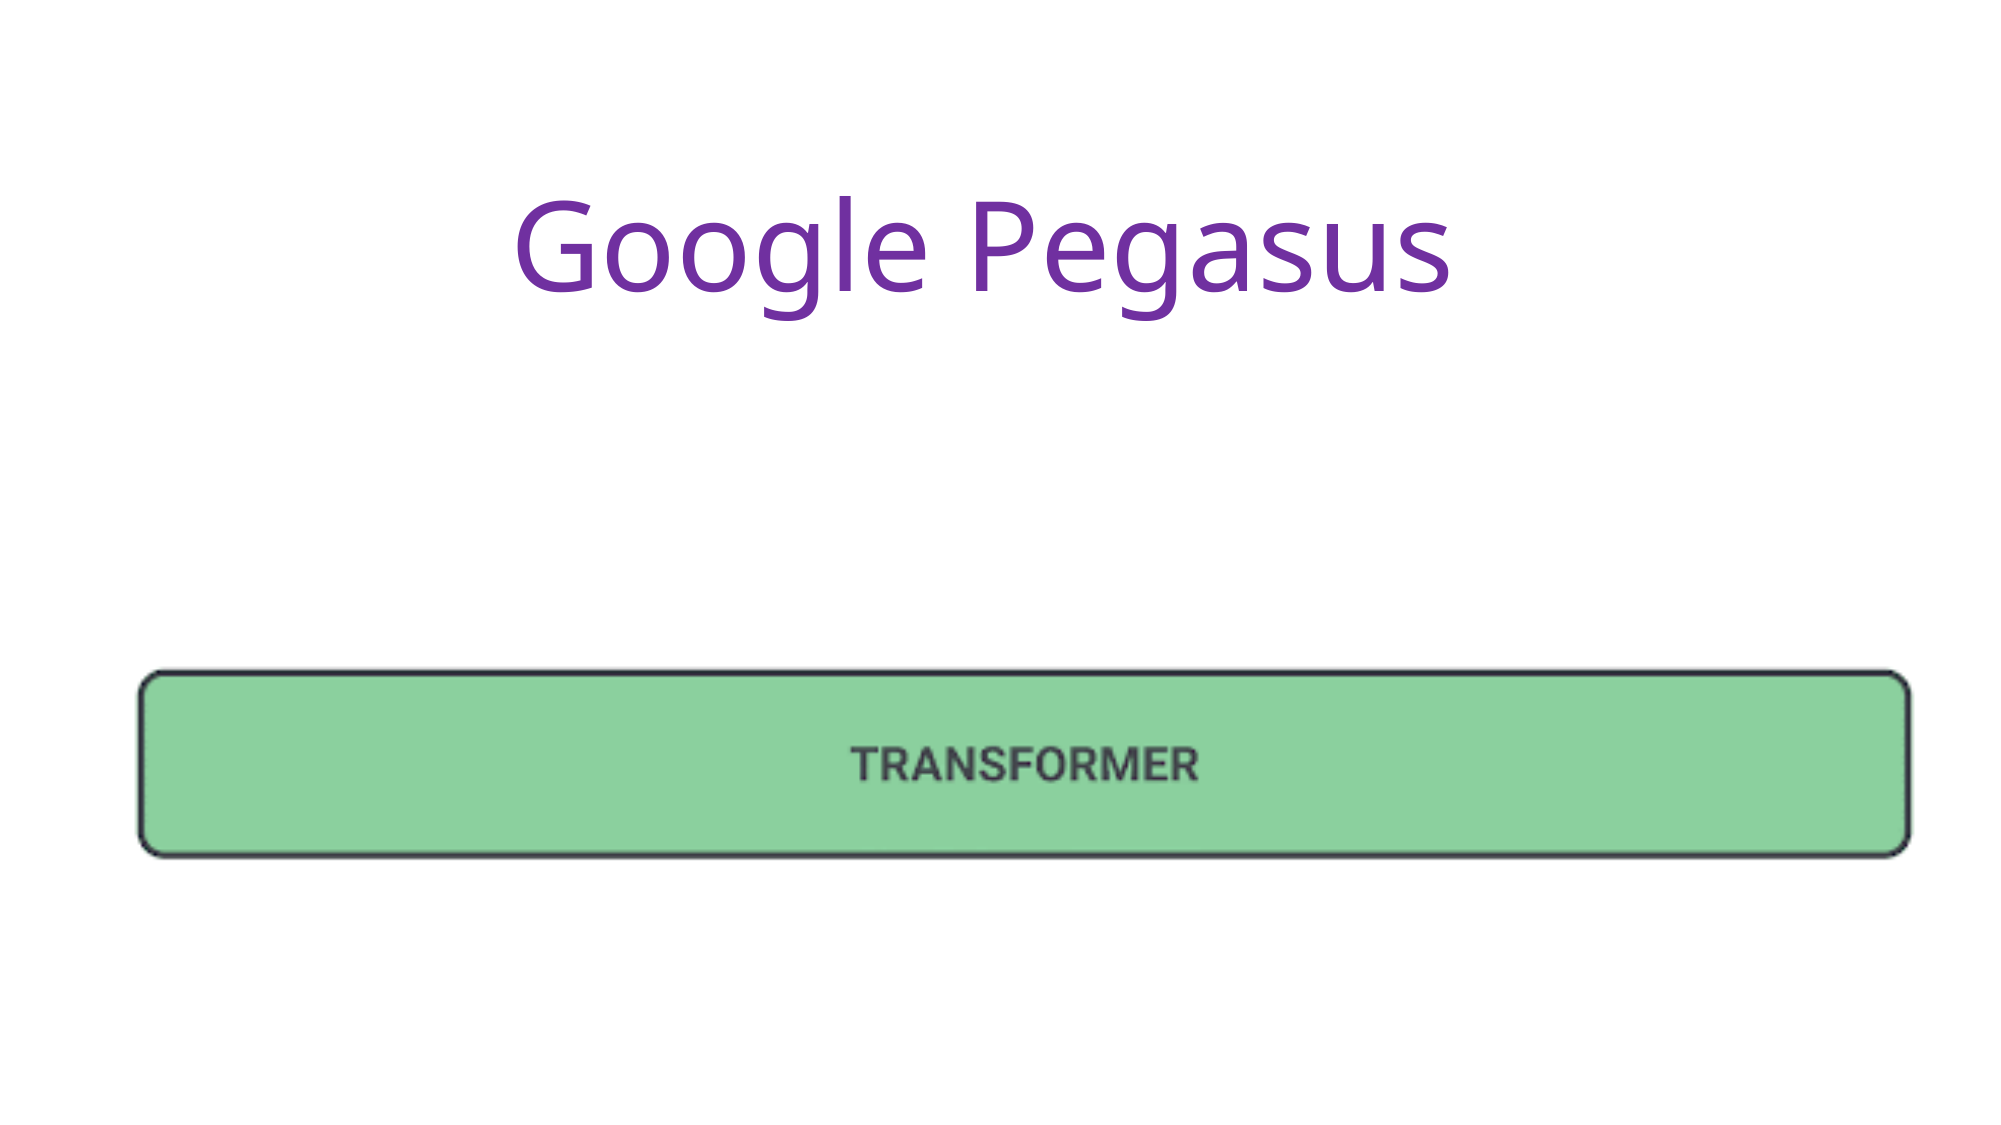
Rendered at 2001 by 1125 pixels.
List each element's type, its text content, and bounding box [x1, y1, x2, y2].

text_box Google Pegasus [495, 159, 1471, 324]
picture [51, 351, 2000, 1028]
